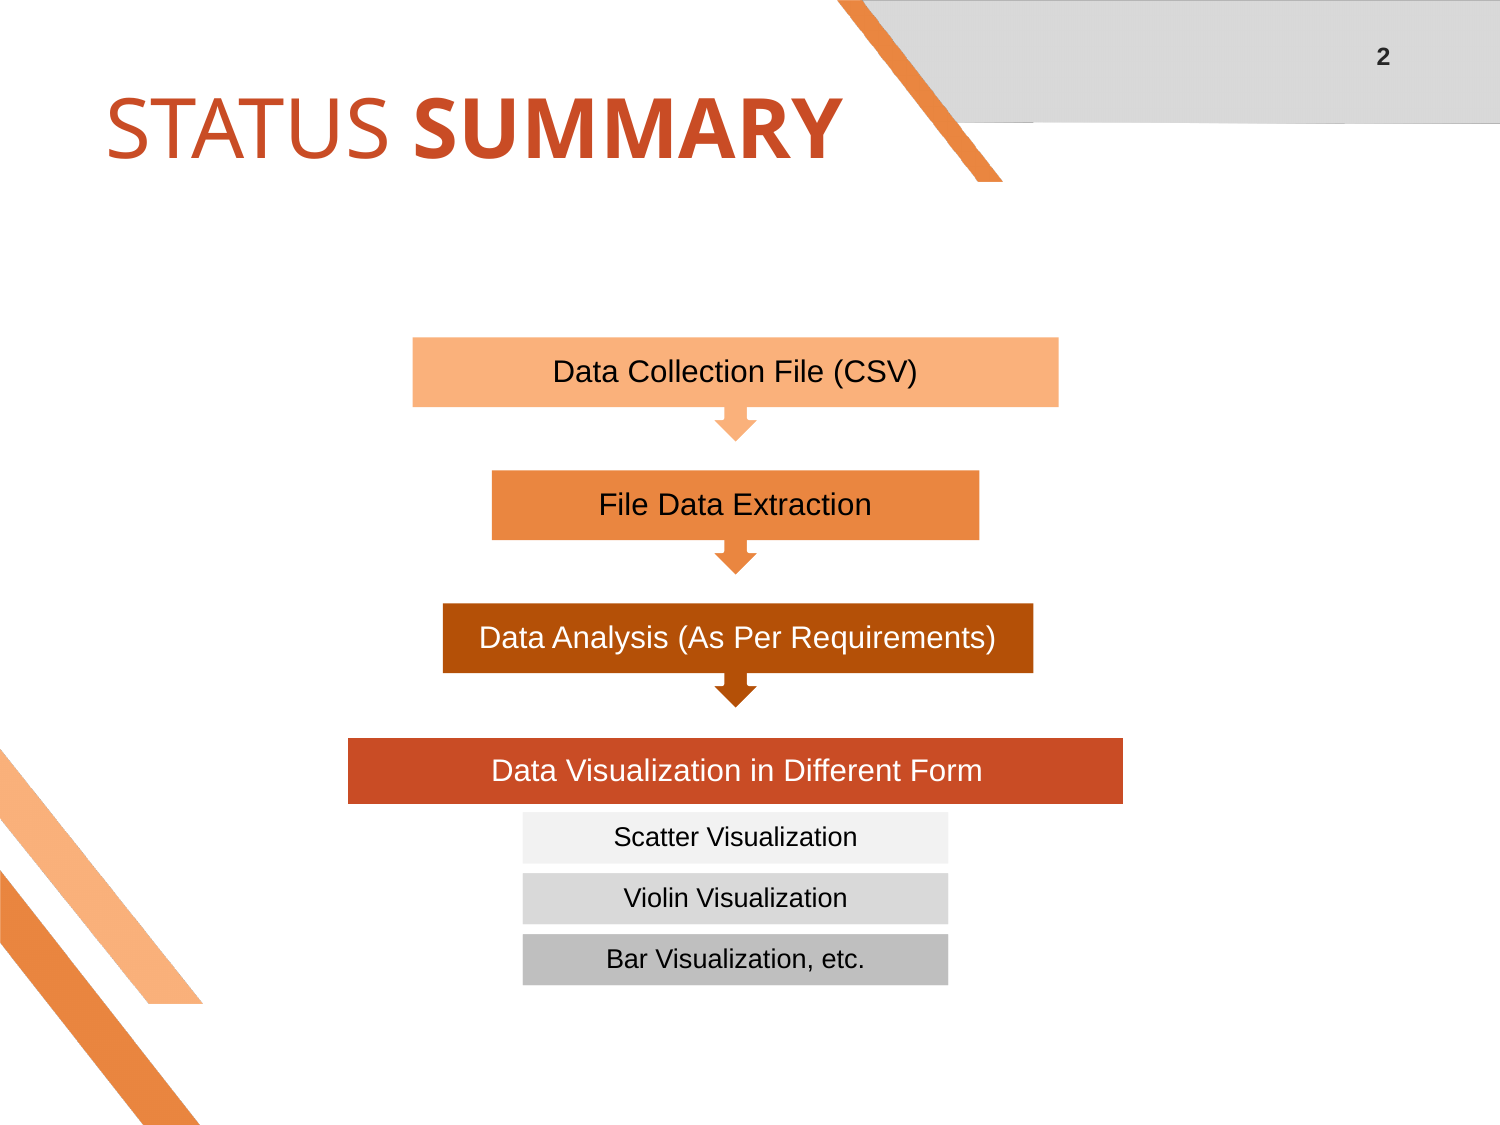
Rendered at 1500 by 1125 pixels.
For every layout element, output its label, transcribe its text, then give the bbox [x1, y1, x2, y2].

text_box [522, 873, 949, 924]
slide_number 2 [1342, 28, 1425, 78]
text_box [491, 470, 980, 578]
title STATUS SUMMARY [75, 59, 875, 191]
picture [0, 745, 203, 1125]
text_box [412, 337, 1059, 445]
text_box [345, 735, 1126, 806]
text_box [522, 812, 949, 863]
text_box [522, 933, 949, 986]
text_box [442, 603, 1034, 711]
picture [837, 0, 1500, 182]
